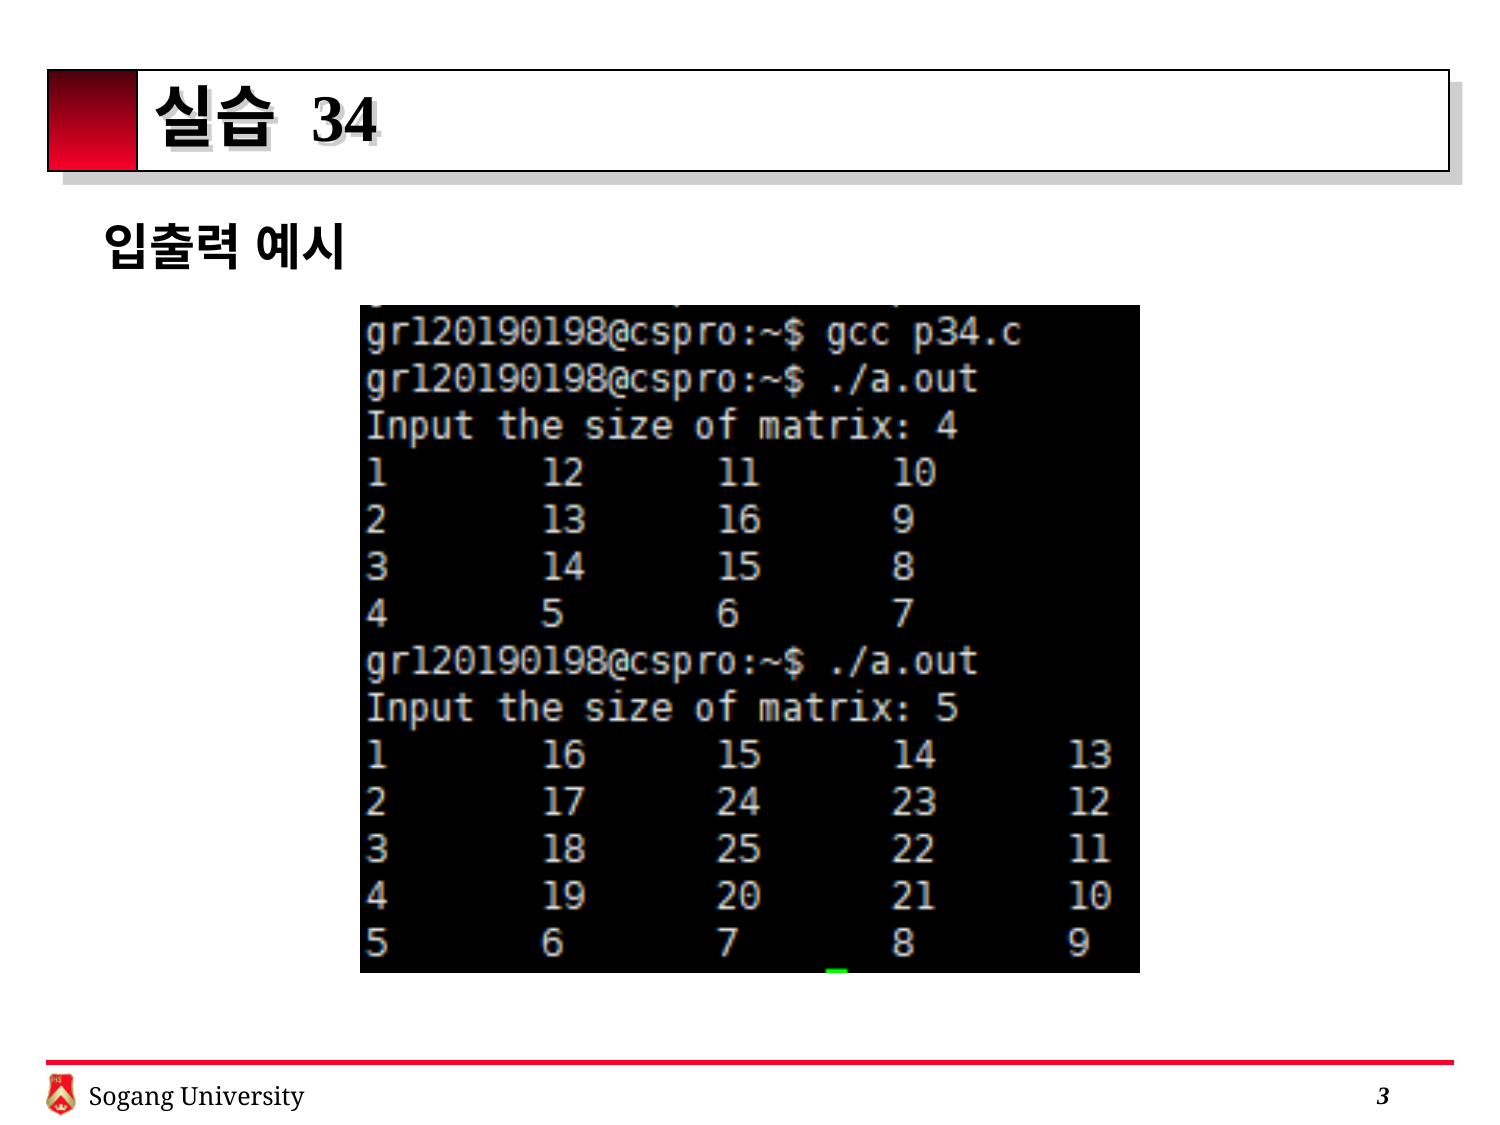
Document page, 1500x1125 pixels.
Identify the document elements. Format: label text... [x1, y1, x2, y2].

picture [359, 305, 1140, 973]
list 입출력 예시 [88, 207, 1405, 1071]
title 실습 34 [138, 65, 1455, 179]
slide_number 3 [1287, 1070, 1405, 1119]
picture [44, 1068, 80, 1119]
